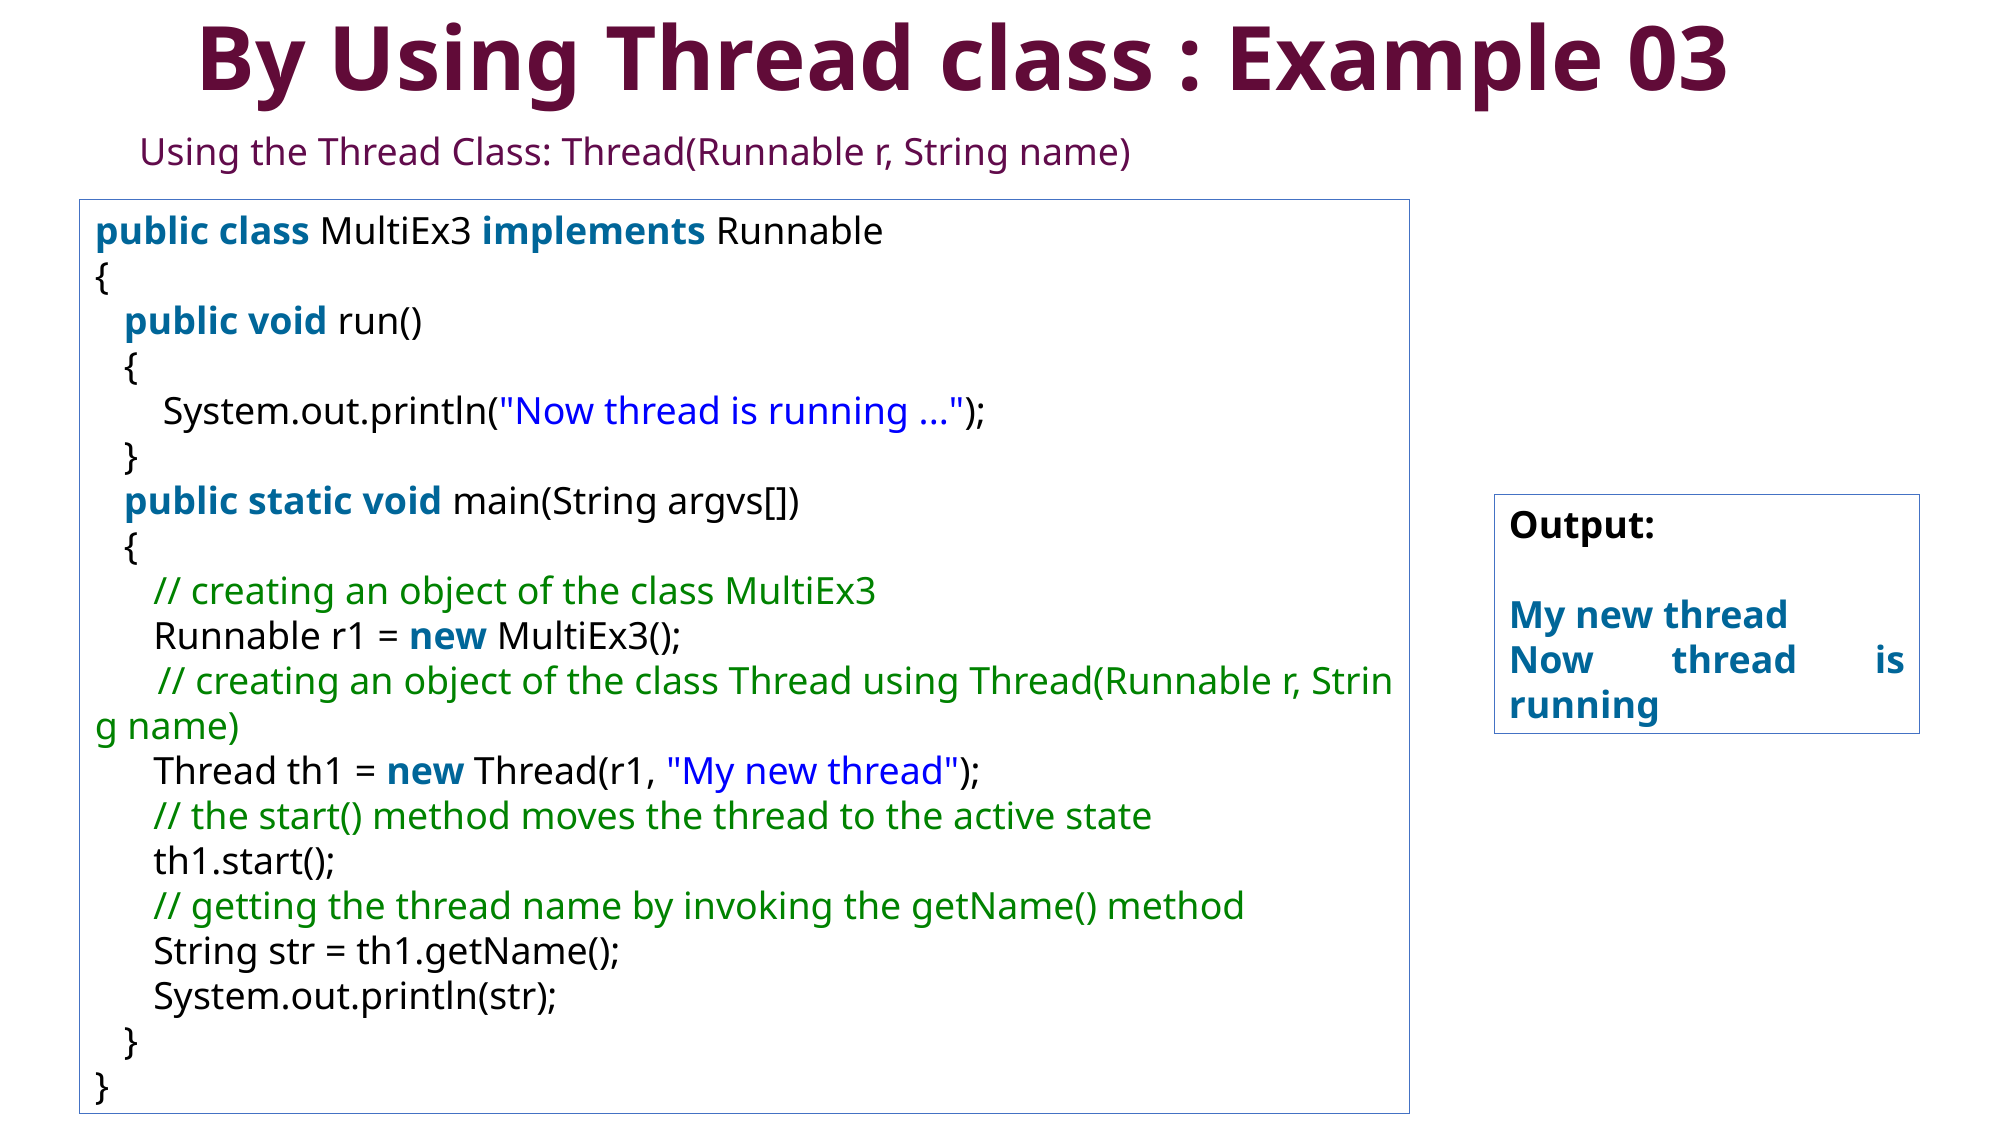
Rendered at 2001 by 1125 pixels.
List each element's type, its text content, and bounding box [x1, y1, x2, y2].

text_box public class MultiEx3 implements Runnable { public void run() { System.out.println("Now thread is running ..."); } public static void main(String argvs[]) { // creating an object of the class MultiEx3 Runnable r1 = new MultiEx3(); // creating an object of the class Thread using Thread(Runnable r, String name) Thread th1 = new Thread(r1, "My new thread"); // the start() method moves the thread to the active state th1.start(); // getting the thread name by invoking the getName() method String str = th1.getName(); System.out.println(str); } } [79, 199, 1410, 1114]
text_box Output: My new thread Now thread is running [1494, 494, 1920, 734]
text_box Using the Thread Class: Thread(Runnable r, String name) [124, 120, 1829, 181]
title By Using Thread class : Example 03 [65, 6, 1861, 118]
